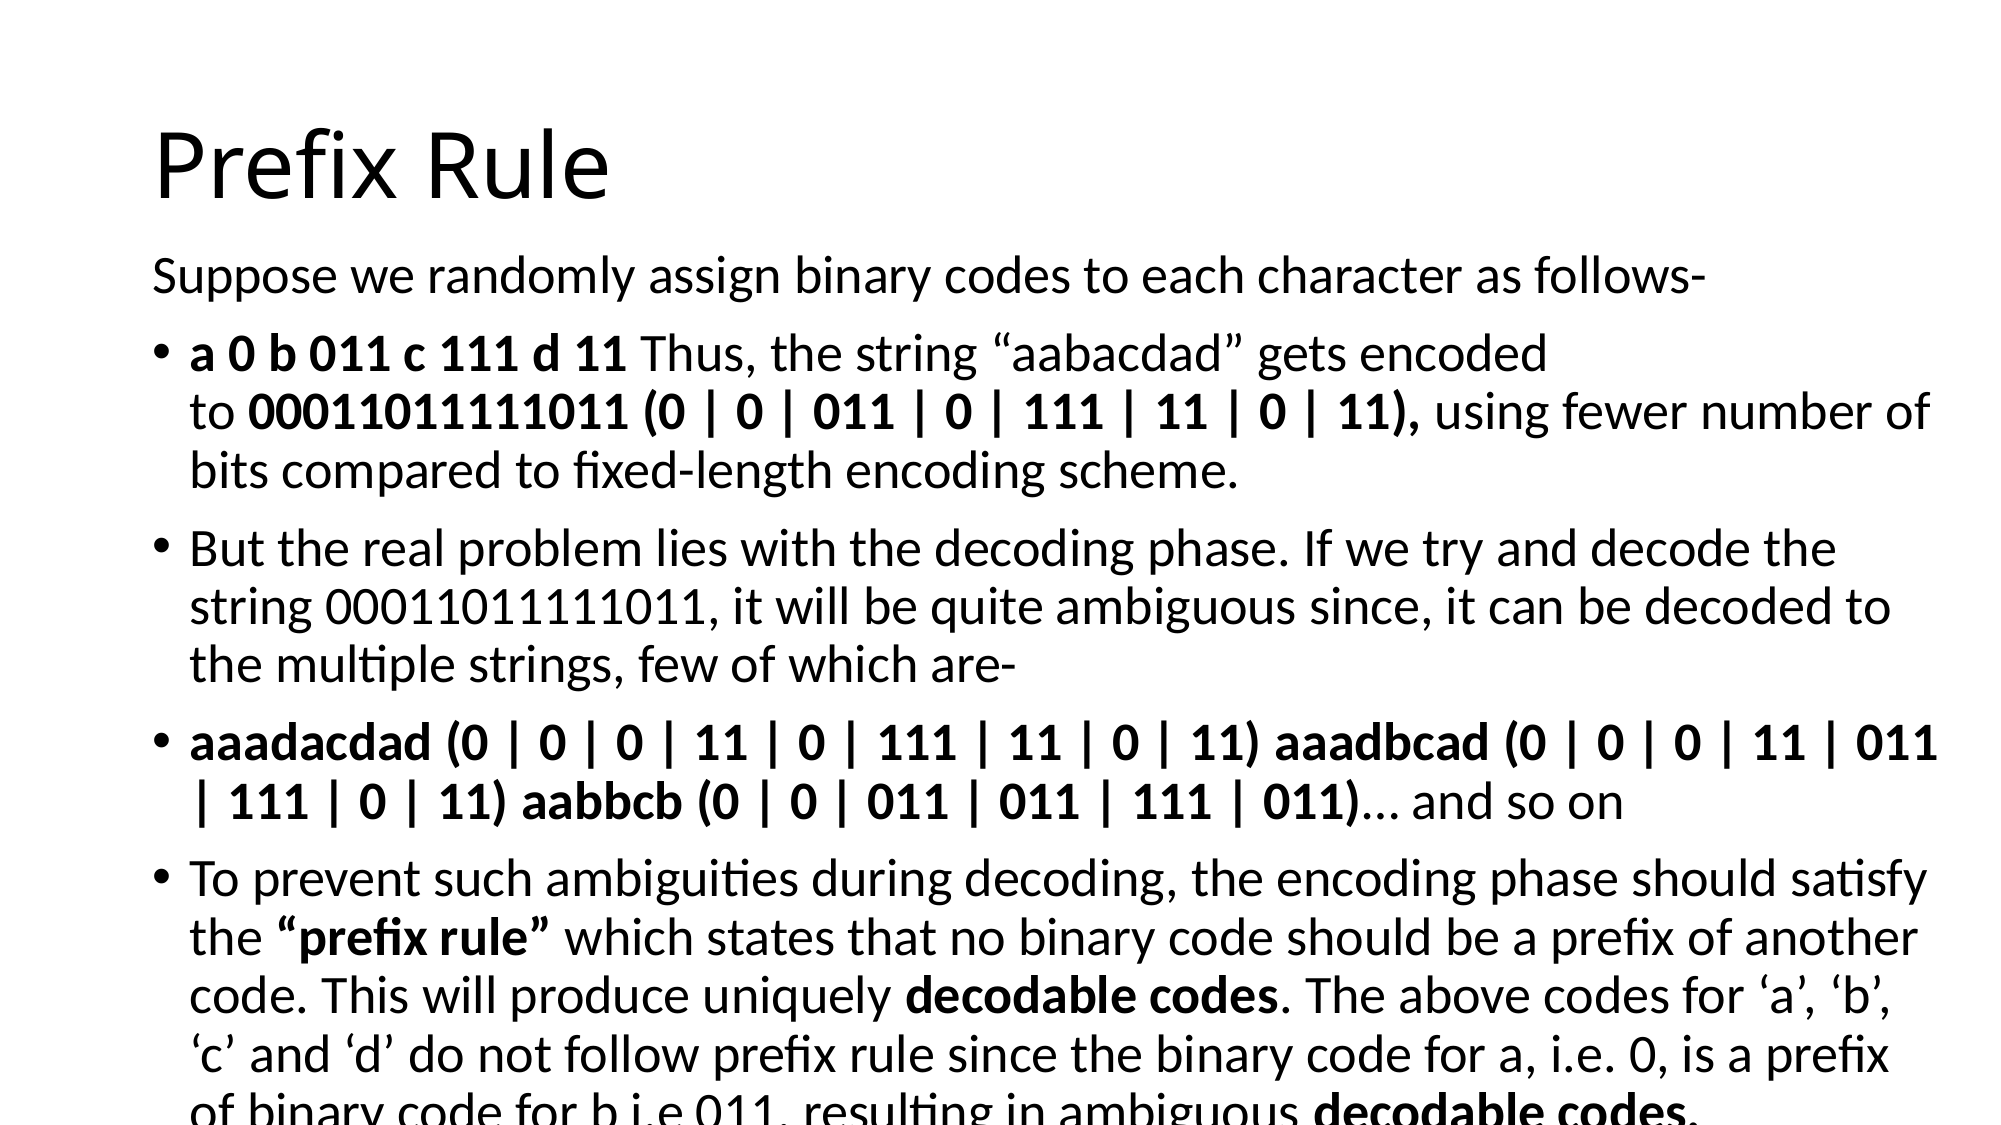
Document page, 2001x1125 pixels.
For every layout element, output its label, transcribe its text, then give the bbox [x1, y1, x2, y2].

list Suppose we randomly assign binary codes to each character as follows- a 0 b 011 c 111 d 11 Thus, the string “aabacdad” gets encoded to 00011011111011 (0 | 0 | 011 | 0 | 111 | 11 | 0 | 11), using fewer number of bits compared to fixed-length encoding scheme. But the real problem lies with the decoding phase. If we try and decode the string 00011011111011, it will be quite ambiguous since, it can be decoded to the multiple strings, few of which are- aaadacdad (0 | 0 | 0 | 11 | 0 | 111 | 11 | 0 | 11) aaadbcad (0 | 0 | 0 | 11 | 011 | 111 | 0 | 11) aabbcb (0 | 0 | 011 | 011 | 111 | 011)… and so on To prevent such ambiguities during decoding, the encoding phase should satisfy the “prefix rule” which states that no binary code should be a prefix of another code. This will produce uniquely decodable codes. The above codes for ‘a’, ‘b’, ‘c’ and ‘d’ do not follow prefix rule since the binary code for a, i.e. 0, is a prefix of binary code for b i.e 011, resulting in ambiguous decodable codes. [137, 239, 1960, 1125]
title Prefix Rule [137, 59, 1863, 239]
